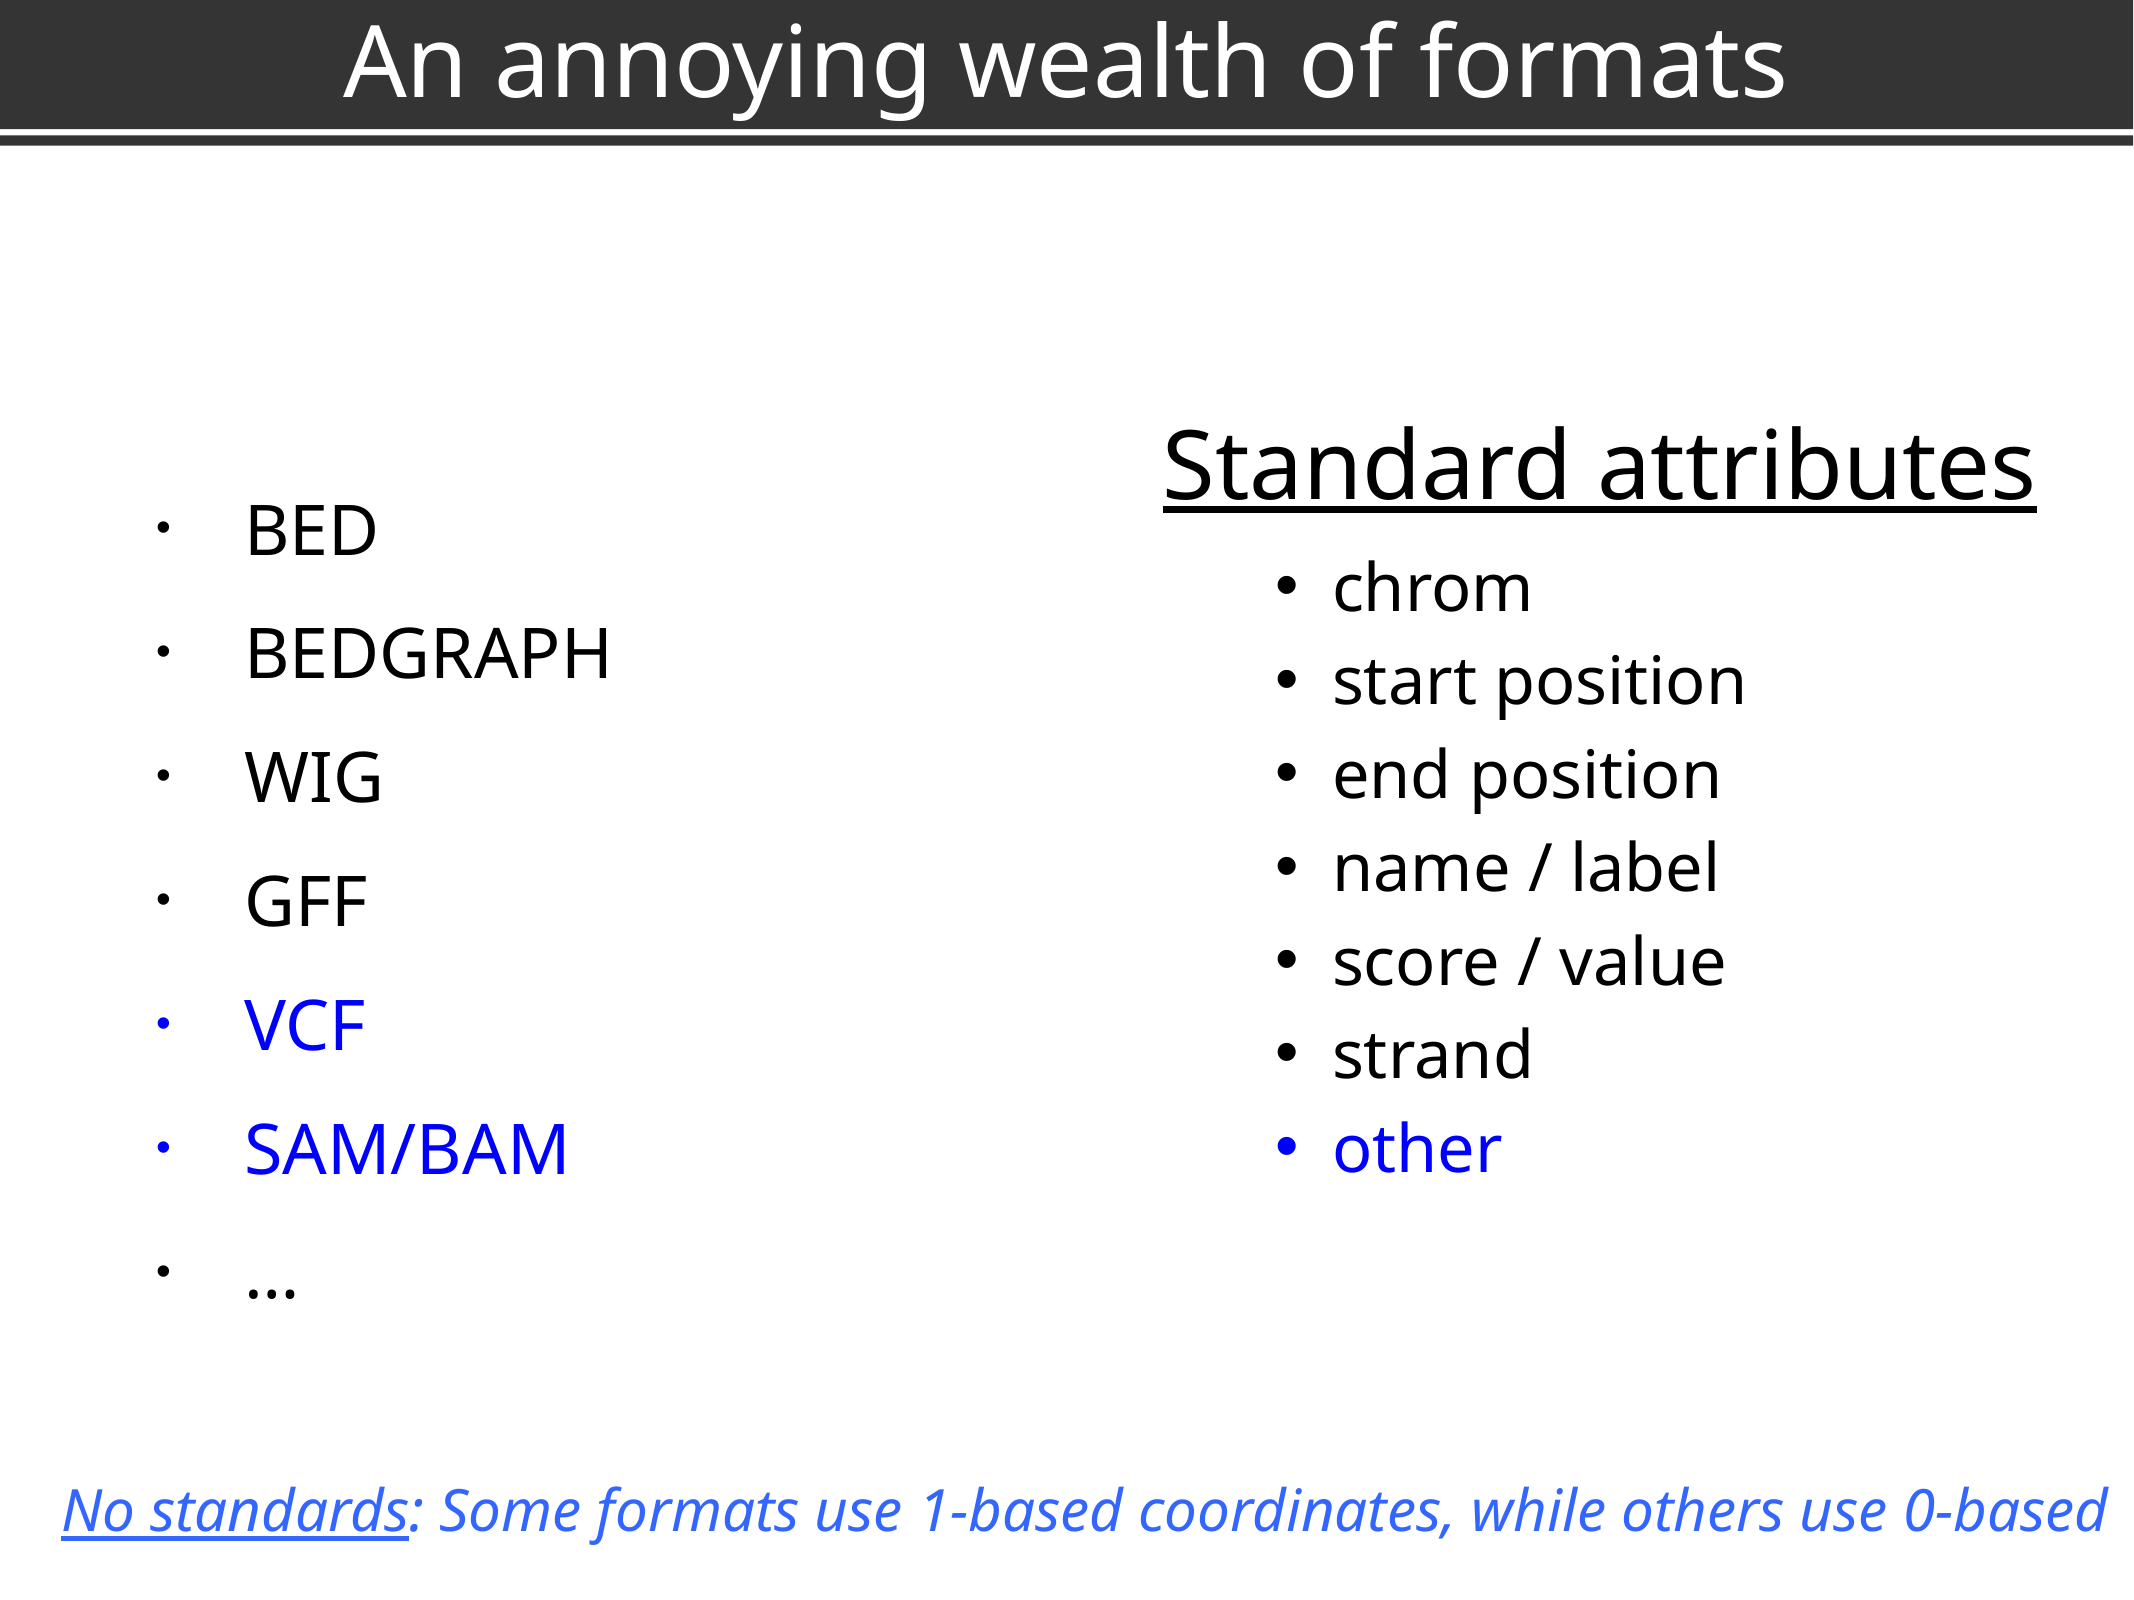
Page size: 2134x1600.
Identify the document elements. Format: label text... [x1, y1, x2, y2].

list BED BEDGRAPH WIG GFF VCF SAM/BAM … [106, 473, 807, 1325]
title An annoying wealth of formats [208, 0, 1925, 130]
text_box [1221, 395, 1979, 1389]
text_box No standards: Some formats use 1-based coordinates, while others use 0-based [39, 1462, 2130, 1554]
